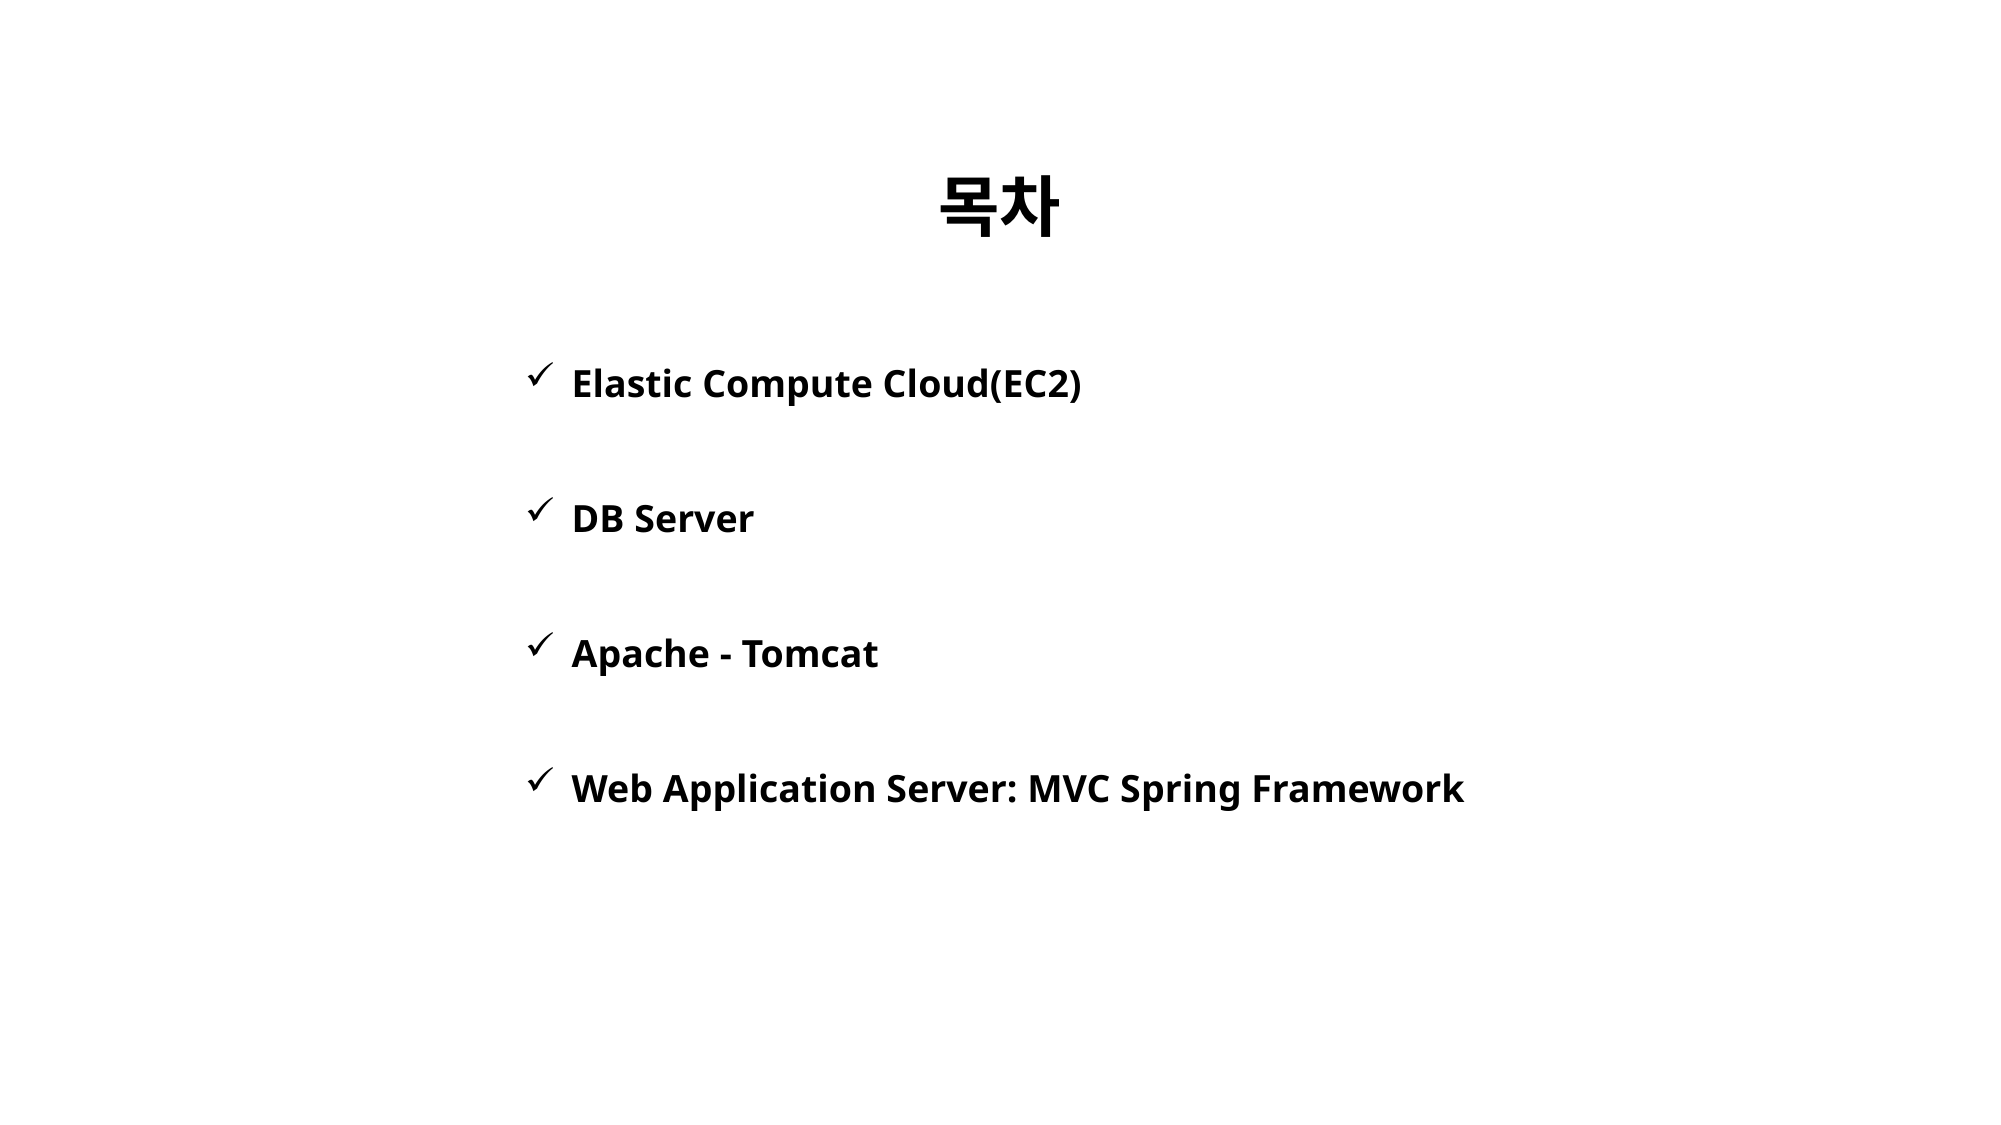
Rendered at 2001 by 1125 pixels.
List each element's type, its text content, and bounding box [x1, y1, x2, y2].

text_box 목차 [0, 157, 2000, 252]
text_box Elastic Compute Cloud(EC2) DB Server Apache - Tomcat Web Application Server: MVC Spring Framework [510, 352, 1490, 818]
